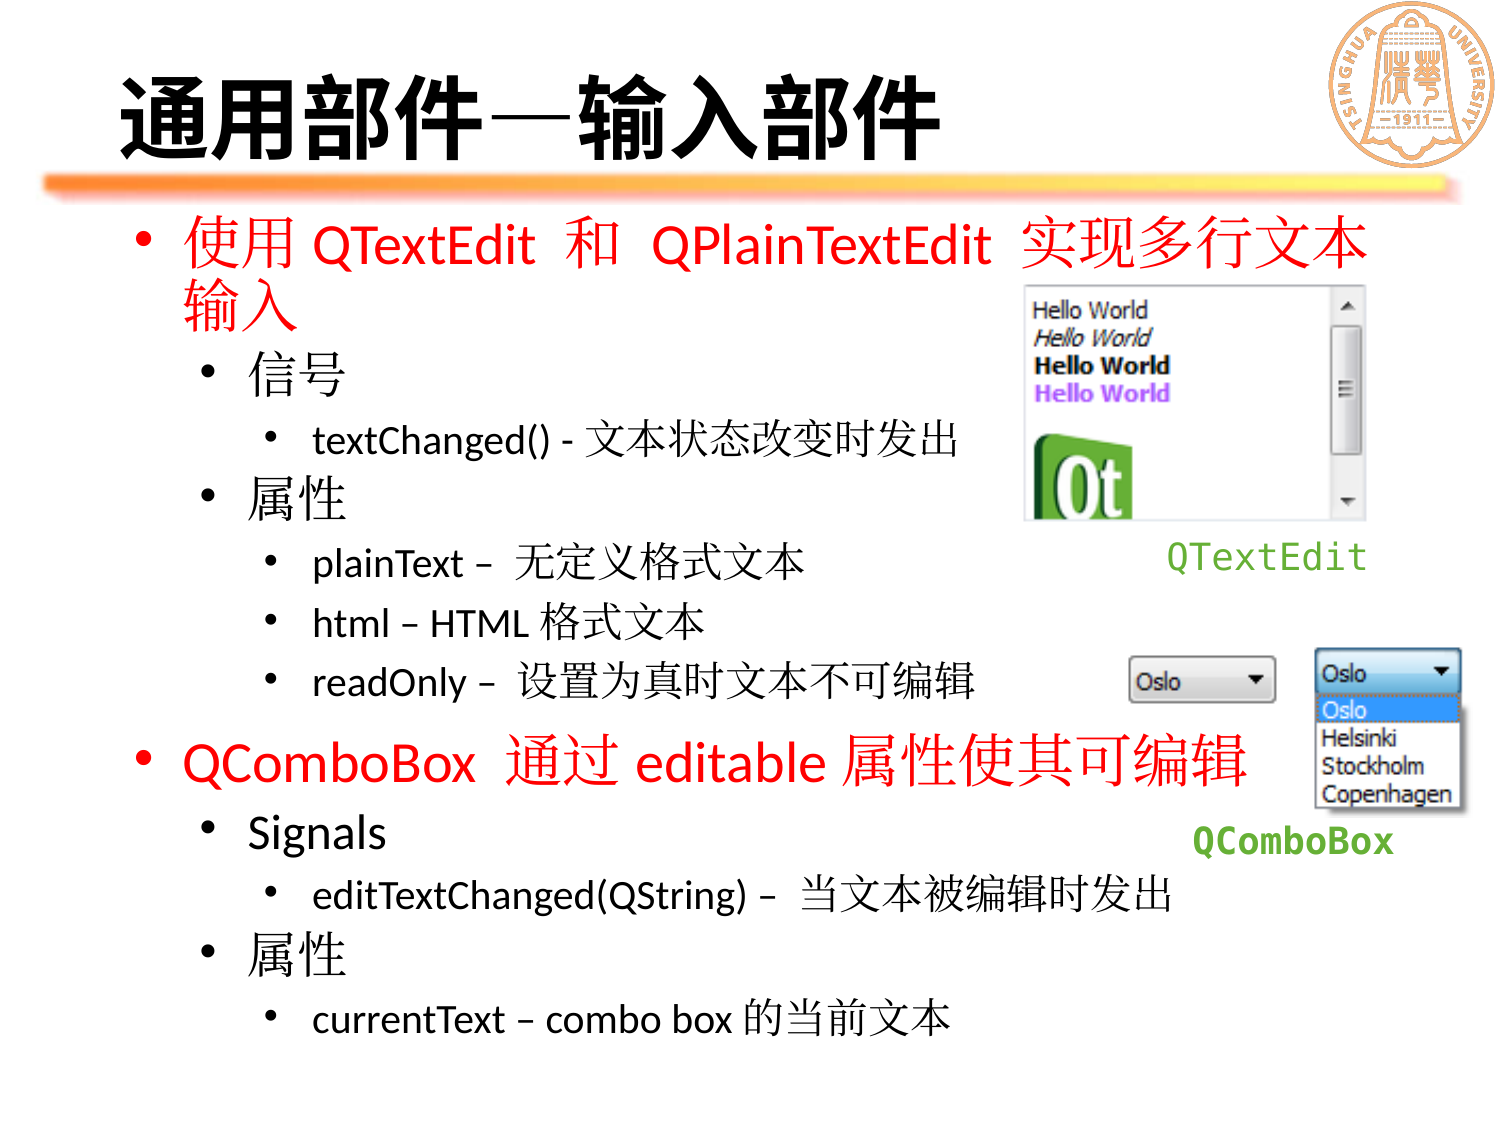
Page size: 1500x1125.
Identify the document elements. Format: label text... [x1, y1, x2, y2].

picture [28, 0, 1496, 205]
title 通用部件―输入部件 [103, 59, 1397, 187]
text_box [1127, 646, 1473, 858]
list 使用QTextEdit 和 QPlainTextEdit 实现多行文本输入 信号 textChanged() -文本状态改变时发出 属性 plainText – 无定义格式文本 html – HTML格式文本 readOnly – 设置为真时文本不可编辑 QComboBox 通过editable属性使其可编辑 Signals editTextChanged(QString) – 当文本被编辑时发出 属性 currentText – combo box的当前文本 [103, 206, 1397, 1045]
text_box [1022, 283, 1369, 574]
